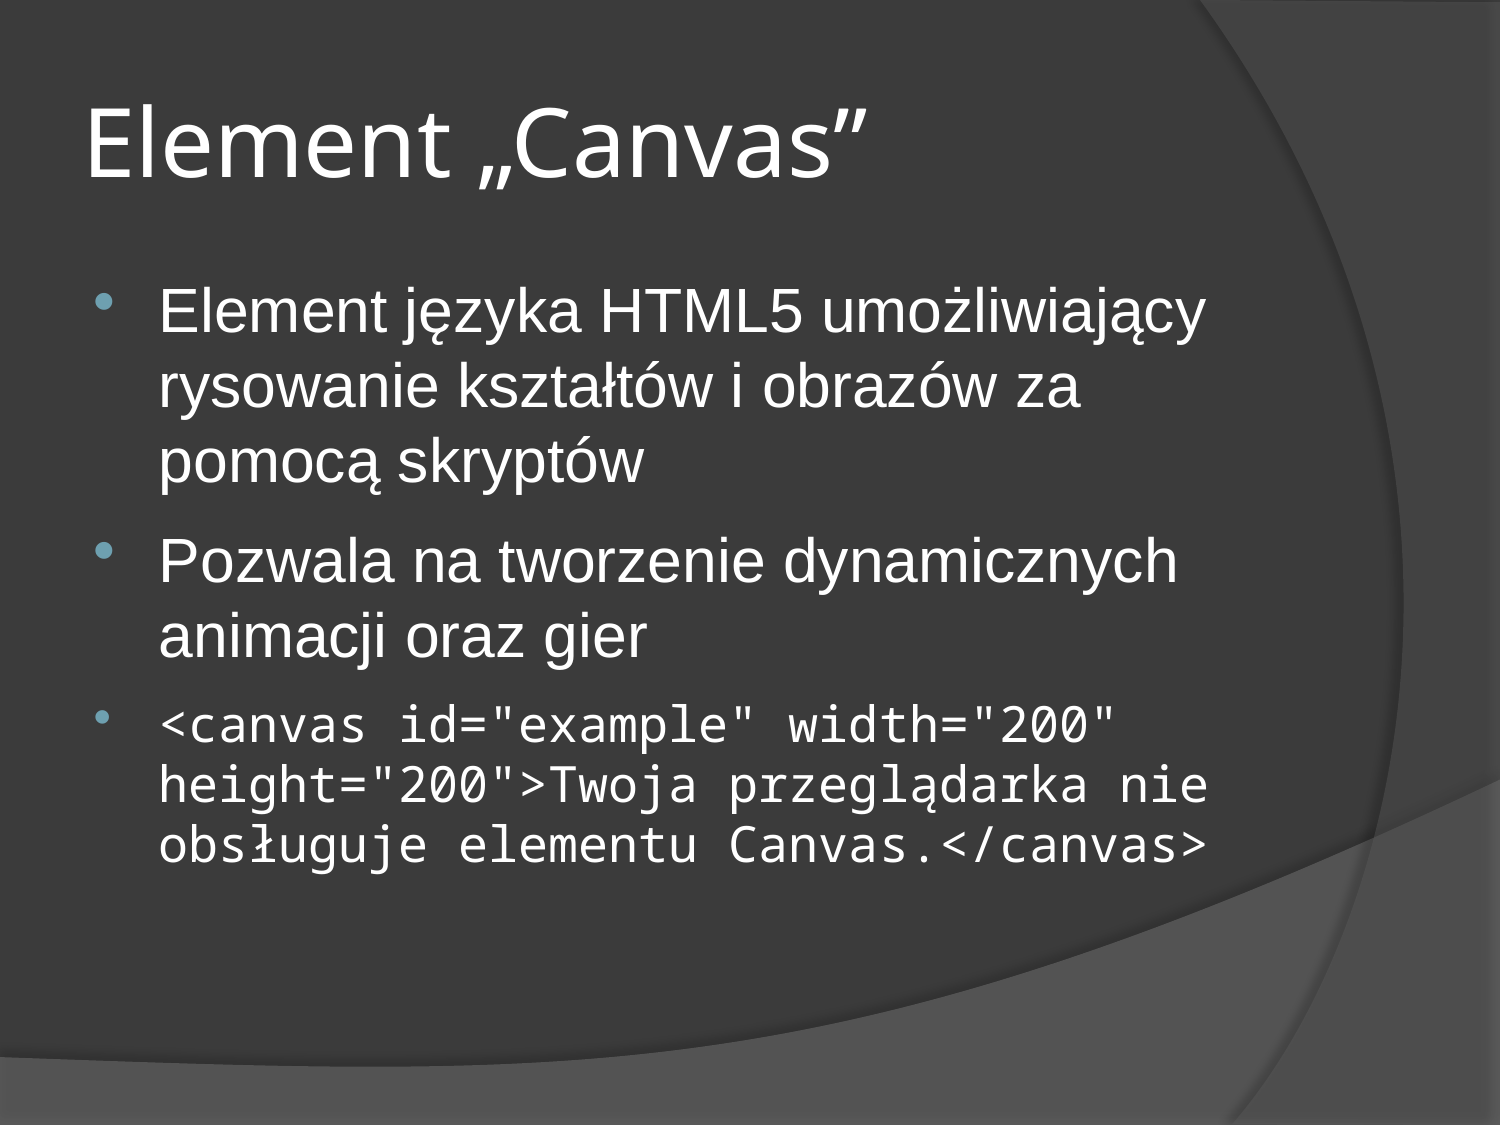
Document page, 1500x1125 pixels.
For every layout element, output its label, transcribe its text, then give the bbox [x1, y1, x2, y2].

list Element języka HTML5 umożliwiający rysowanie kształtów i obrazów za pomocą skryptów Pozwala na tworzenie dynamicznych animacji oraz gier <canvas id="example" width="200" height="200">Twoja przeglądarka nie obsługuje elementu Canvas.</canvas> [75, 262, 1300, 1005]
title Element „Canvas” [75, 45, 1300, 233]
